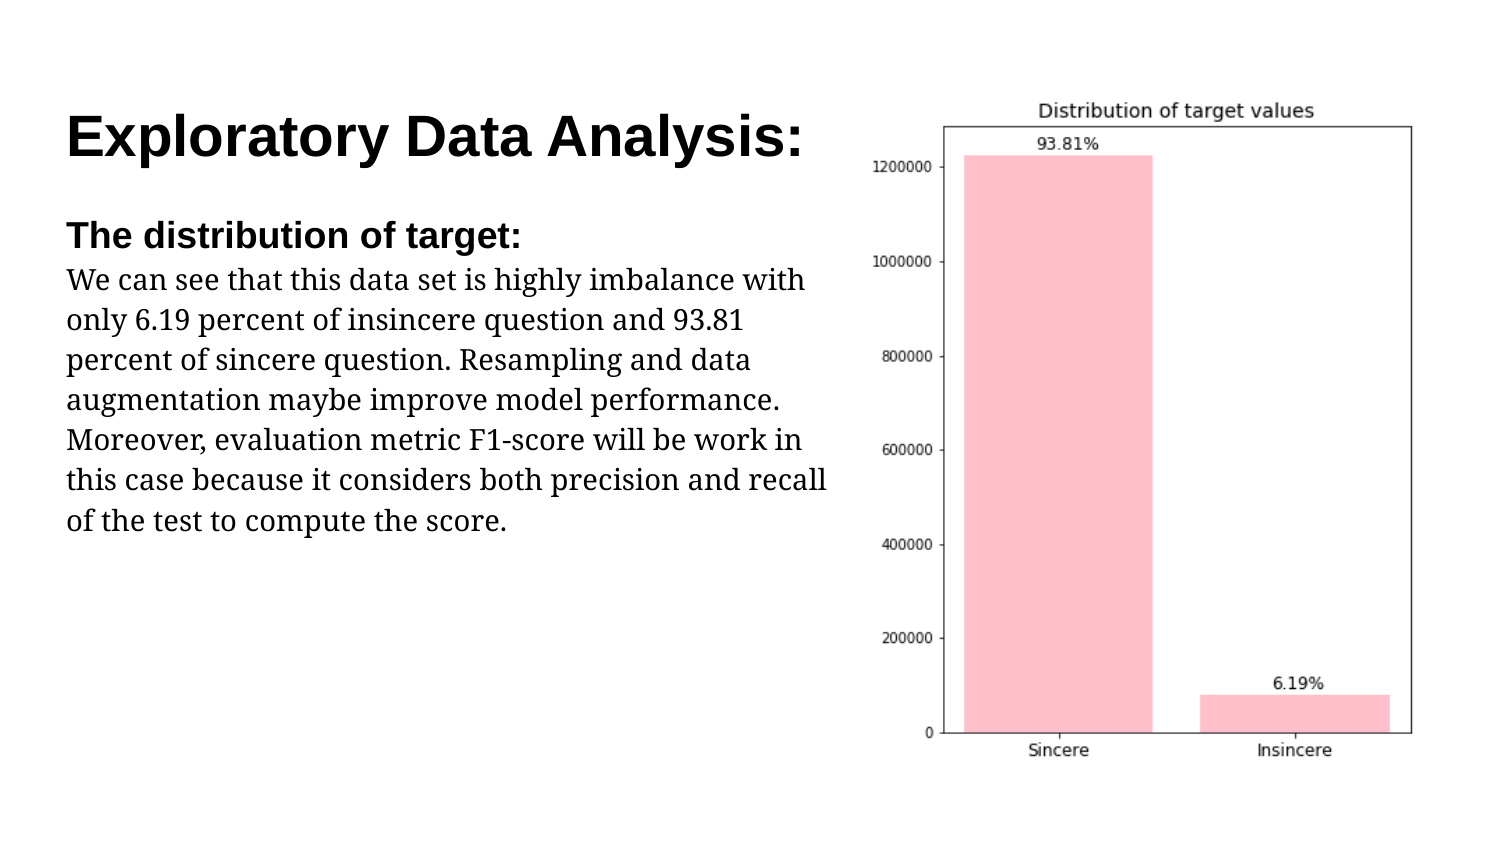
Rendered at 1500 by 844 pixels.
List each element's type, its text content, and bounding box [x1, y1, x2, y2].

picture [868, 29, 1471, 834]
title Exploratory Data Analysis: [51, 72, 863, 167]
list The distribution of target: We can see that this data set is highly imbalance with only 6.19 percent of insincere question and 93.81 percent of sincere question. Resampling and data augmentation maybe improve model performance. Moreover, evaluation metric F1-score will be work in this case because it considers both precision and recall of the test to compute the score. [51, 189, 845, 750]
